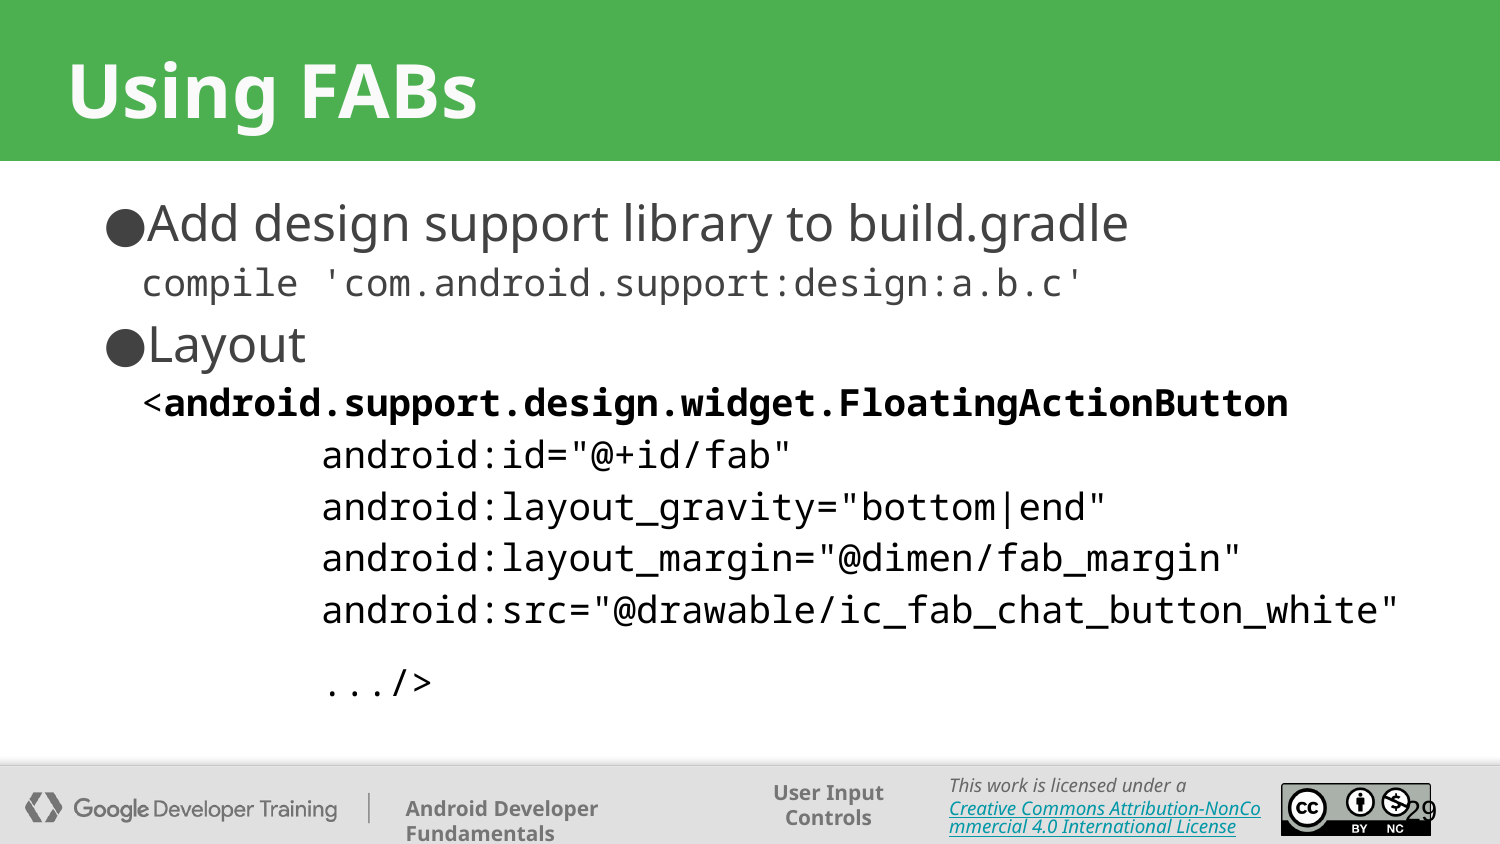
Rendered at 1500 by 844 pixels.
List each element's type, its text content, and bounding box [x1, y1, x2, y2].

slide_number ‹#› [1389, 777, 1480, 842]
picture [0, 161, 1500, 844]
list Add design support library to build.gradle compile 'com.android.support:design:a.b.c' Layout <android.support.design.widget.FloatingActionButton android:id="@+id/fab" android:layout_gravity="bottom|end" android:layout_margin="@dimen/fab_margin" android:src="@drawable/ic_fab_chat_button_white" .../> [51, 167, 1449, 752]
title Using FABs [51, 28, 1449, 122]
